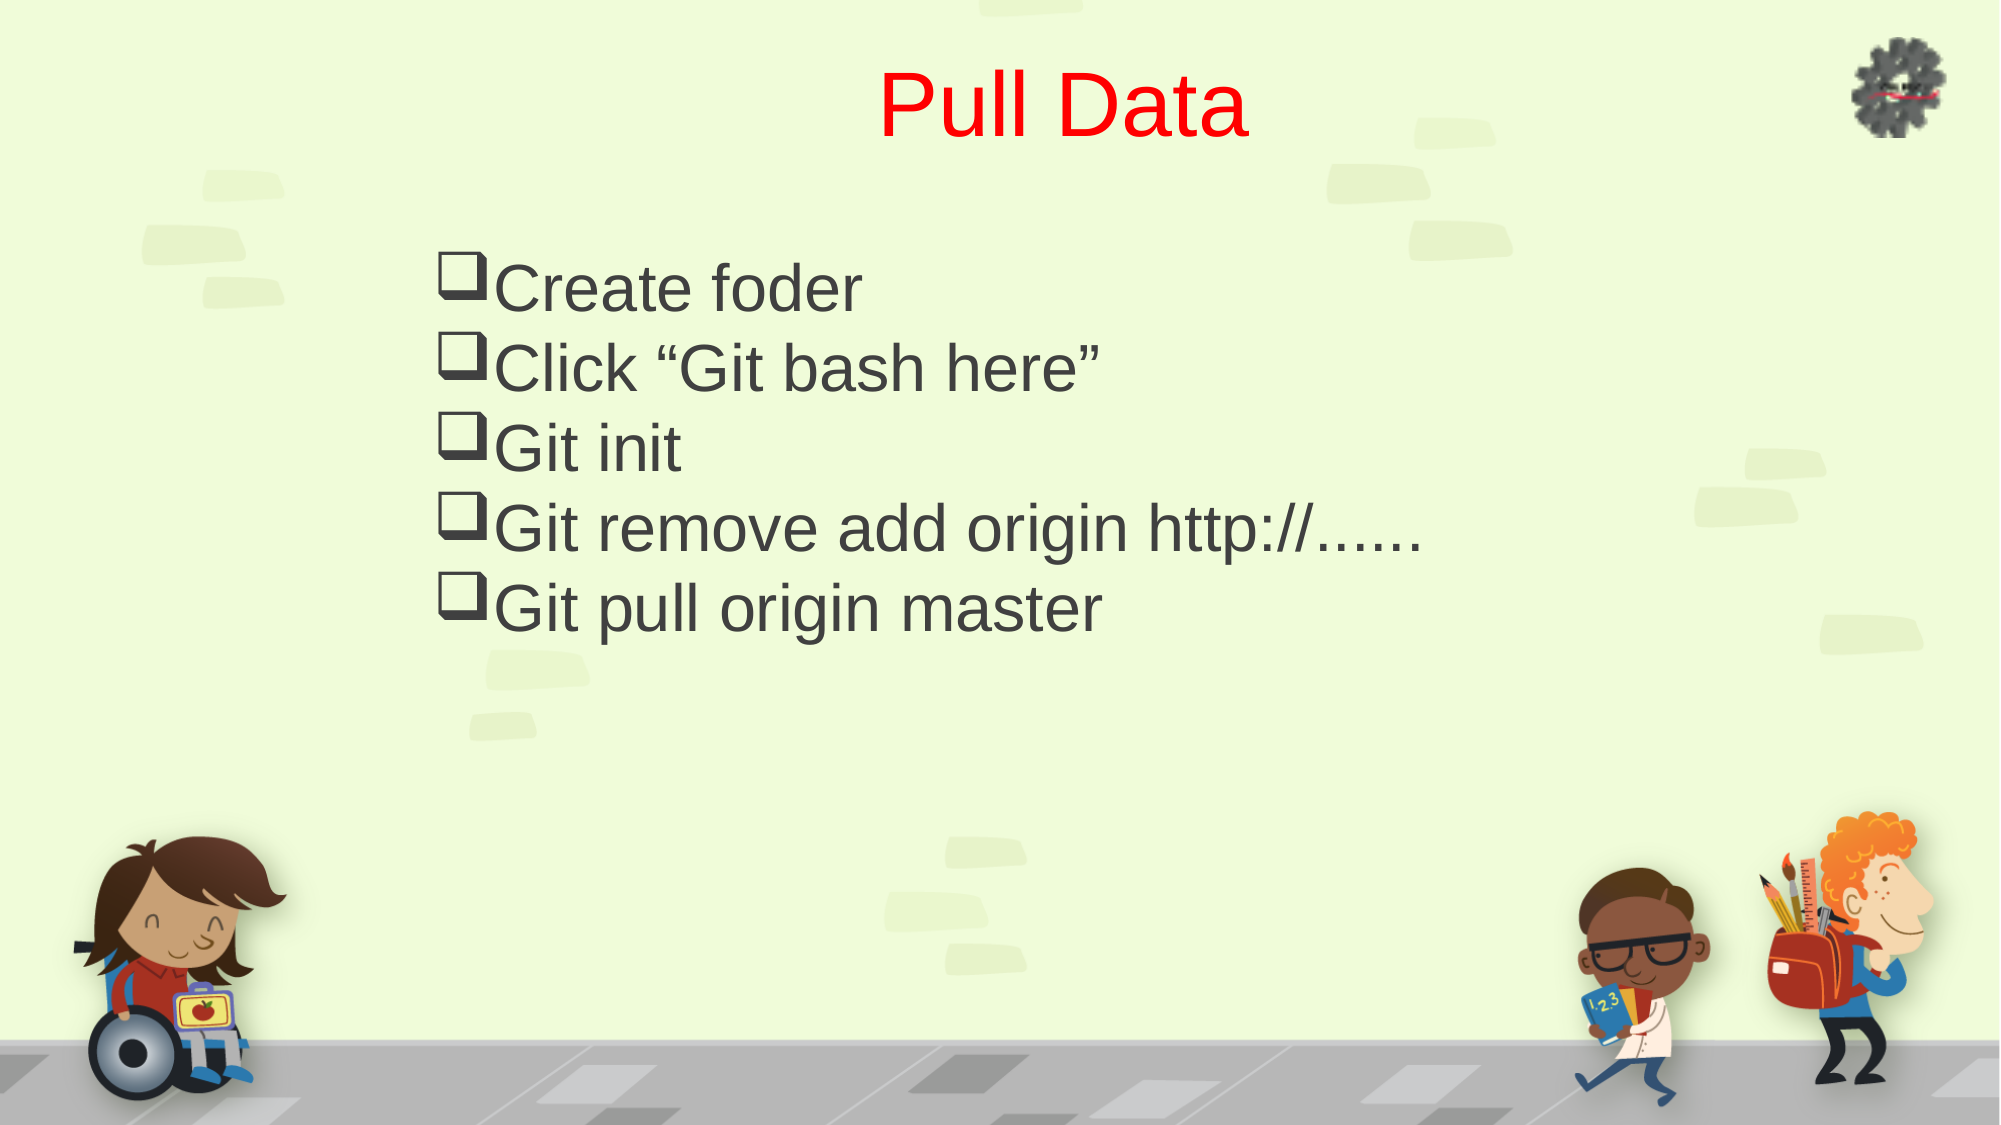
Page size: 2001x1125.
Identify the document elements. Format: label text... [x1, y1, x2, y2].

picture [0, 0, 2000, 1125]
text_box Create foder Click “Git bash here” Git init Git remove add origin http://...... Git pull origin master [418, 237, 1582, 732]
text_box Pull Data [862, 37, 1300, 163]
